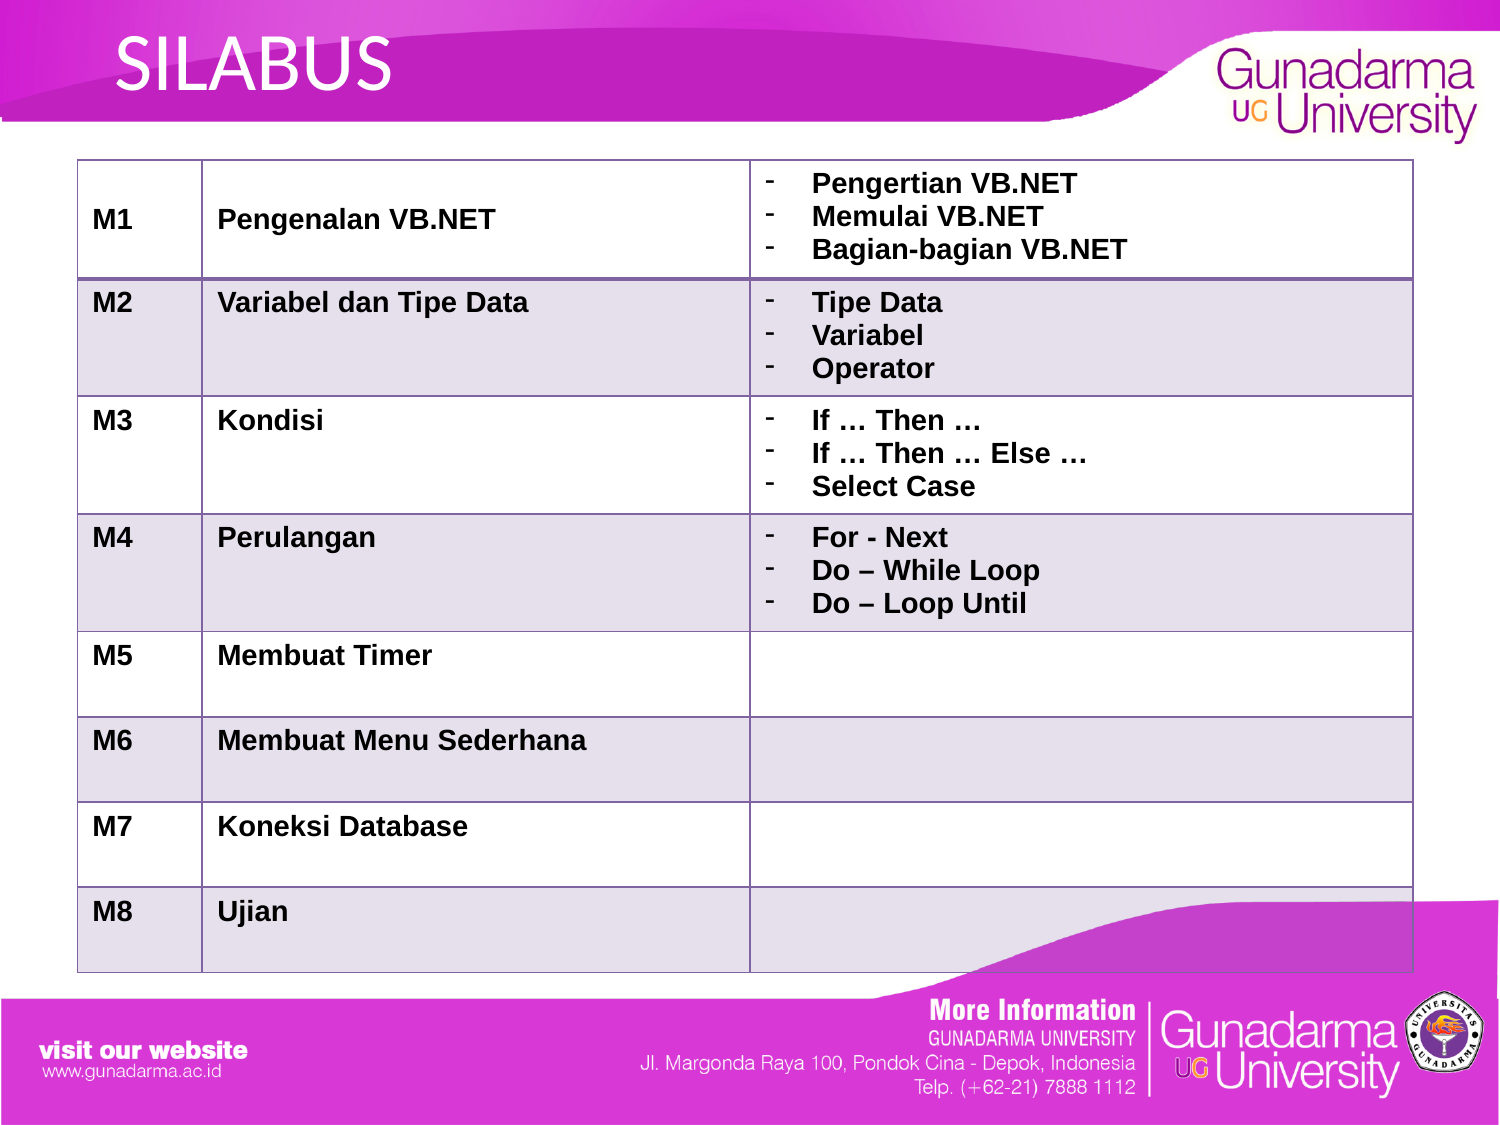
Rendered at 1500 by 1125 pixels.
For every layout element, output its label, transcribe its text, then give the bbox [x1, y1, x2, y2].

table_cell Tipe Data Variabel Operator [751, 281, 1412, 395]
title SILABUS [99, 0, 1113, 138]
table_header Pengenalan VB.NET [203, 161, 749, 277]
table_header Pengertian VB.NET Memulai VB.NET Bagian-bagian VB.NET [751, 161, 1412, 277]
table_cell M7 [78, 803, 201, 886]
table_cell Koneksi Database [203, 803, 749, 886]
table_cell [751, 718, 1412, 801]
table_cell Membuat Menu Sederhana [203, 718, 749, 801]
table_cell M4 [78, 515, 201, 631]
table_header M1 [78, 161, 201, 277]
table_cell [751, 803, 1412, 886]
table_cell Perulangan [203, 515, 749, 631]
picture [0, 0, 1500, 213]
table_cell Variabel dan Tipe Data [203, 281, 749, 395]
table_cell M2 [78, 281, 201, 395]
table_cell M3 [78, 397, 201, 513]
table_cell M6 [78, 718, 201, 801]
table_cell Kondisi [203, 397, 749, 513]
table_cell If … Then … If … Then … Else … Select Case [751, 397, 1412, 513]
table_cell [751, 632, 1412, 716]
picture [0, 899, 1500, 1125]
table_cell Membuat Timer [203, 632, 749, 716]
table_cell For - Next Do – While Loop Do – Loop Until [751, 515, 1412, 631]
table_cell M5 [78, 632, 201, 716]
table_cell [751, 888, 1412, 972]
table_cell Ujian [203, 888, 749, 972]
table_cell M8 [78, 888, 201, 972]
